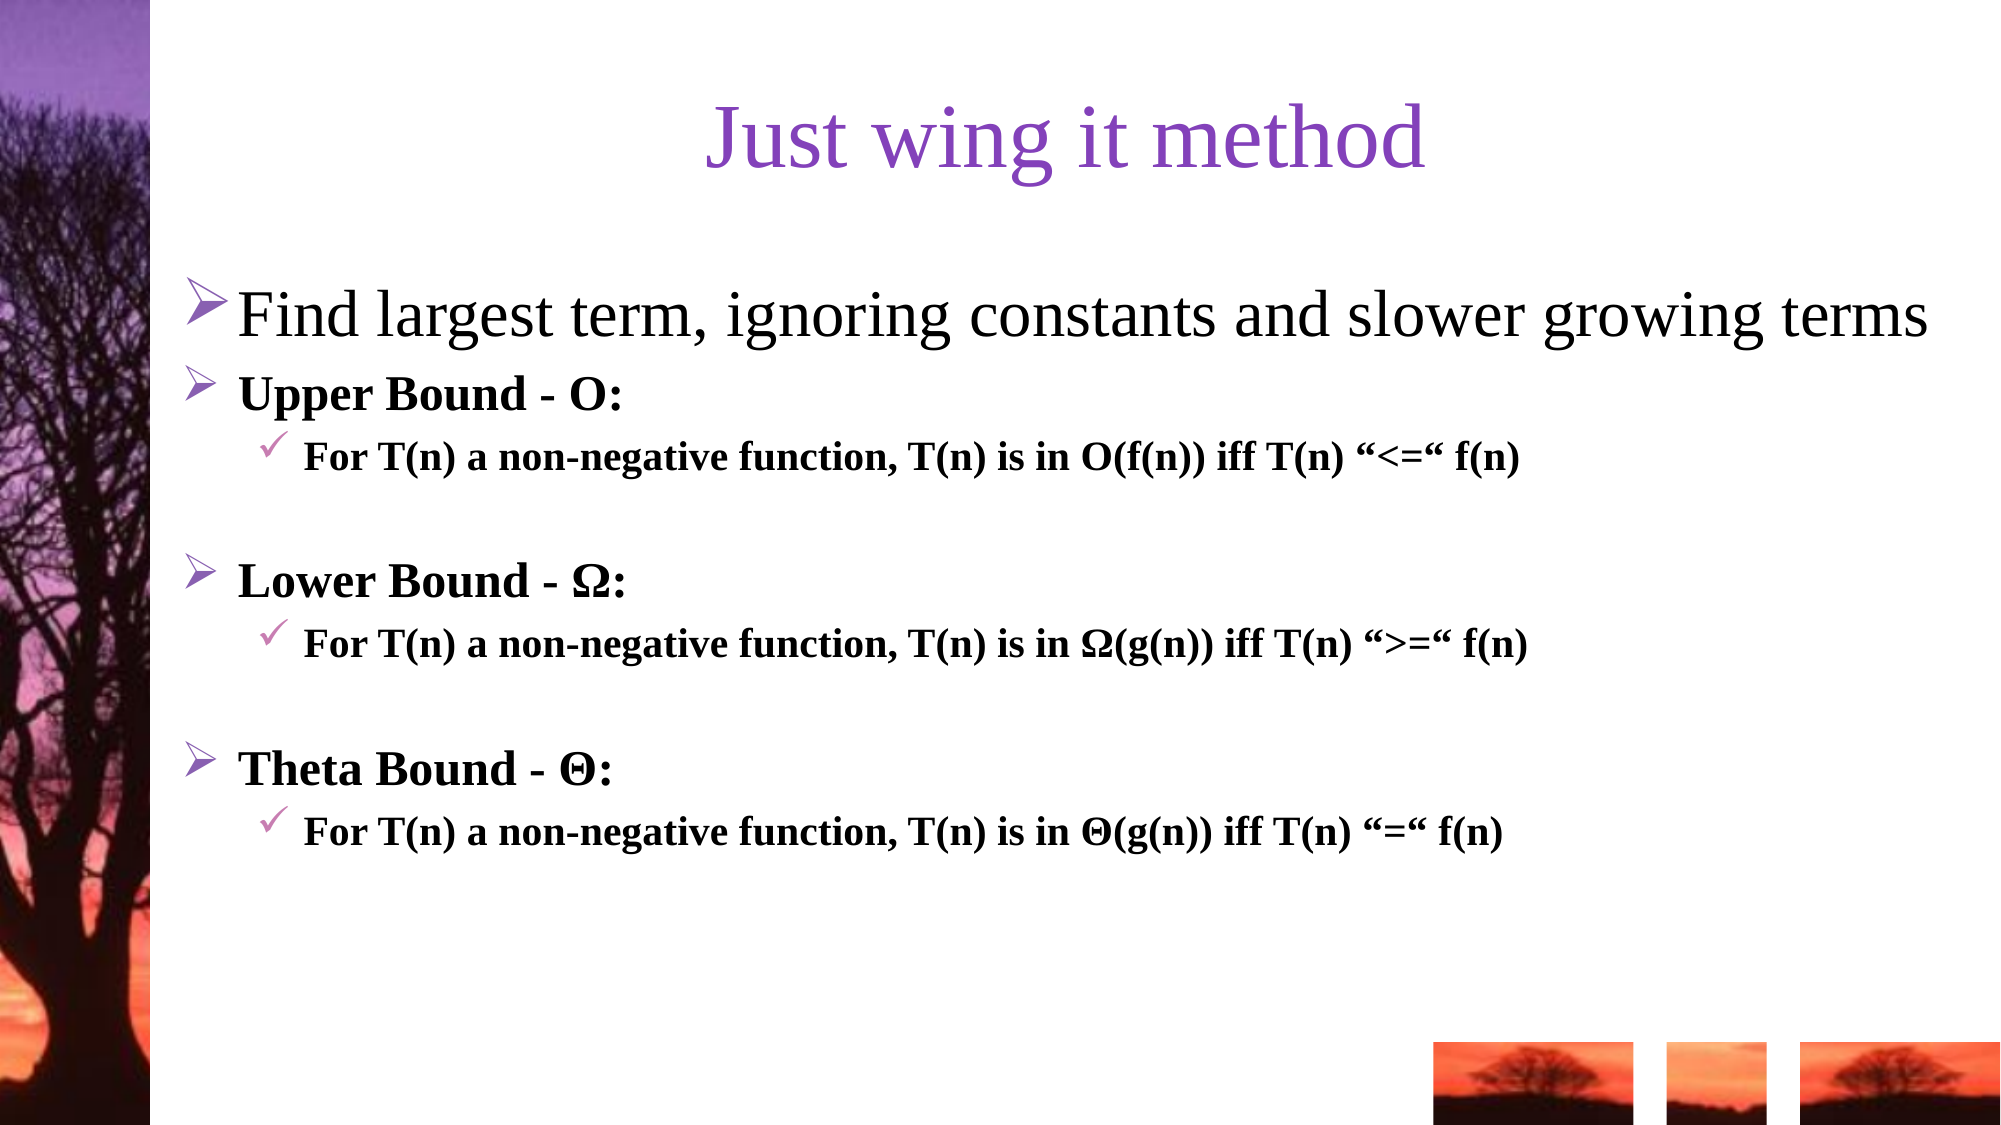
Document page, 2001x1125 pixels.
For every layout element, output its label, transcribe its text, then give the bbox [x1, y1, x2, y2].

list Find largest term, ignoring constants and slower growing terms Upper Bound - O: For T(n) a non-negative function, T(n) is in Ο(f(n)) iff T(n) “<=“ f(n) Lower Bound - Ω: For T(n) a non-negative function, T(n) is in Ω(g(n)) iff T(n) “>=“ f(n) Theta Bound - Θ: For T(n) a non-negative function, T(n) is in Θ(g(n)) iff T(n) “=“ f(n) [166, 262, 1967, 1013]
title Just wing it method [166, 37, 1967, 225]
